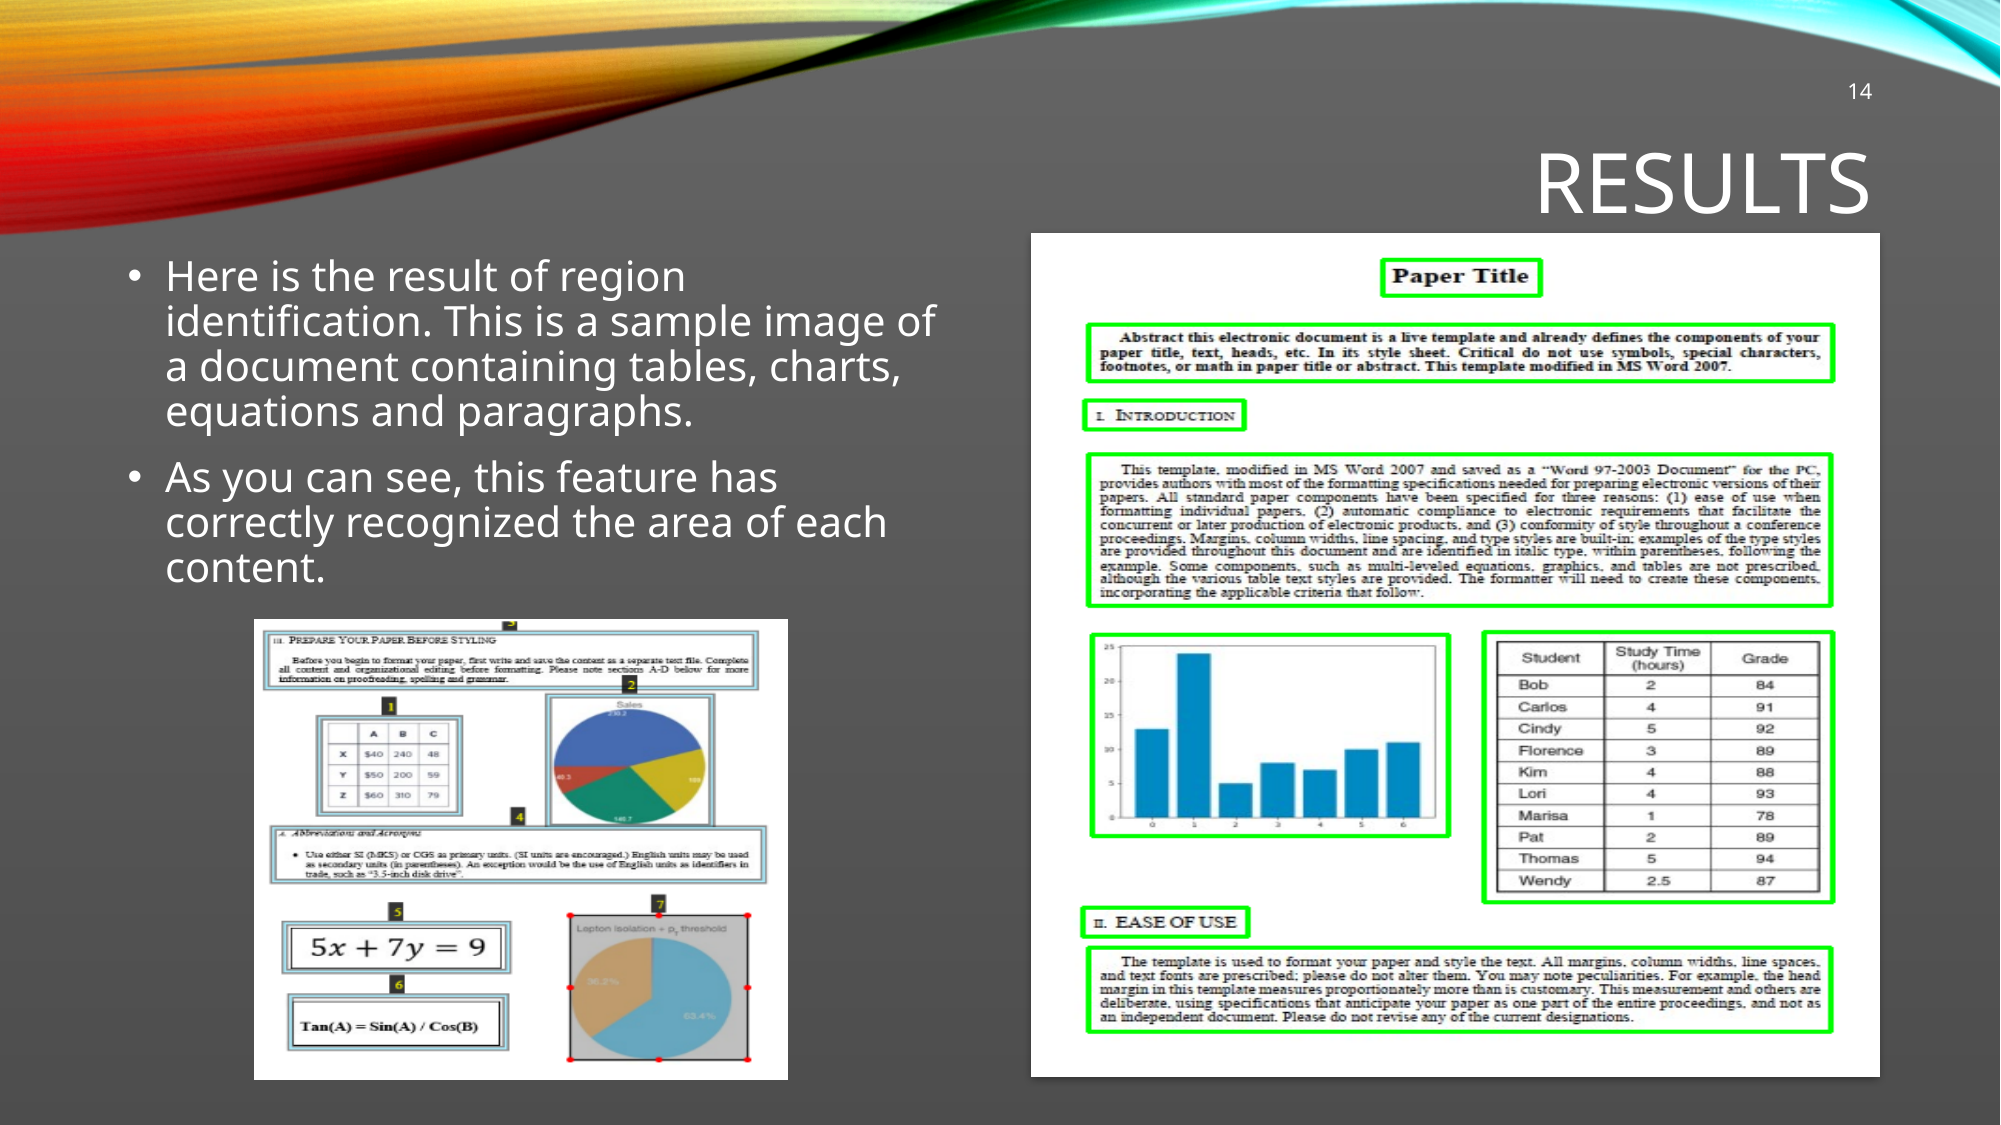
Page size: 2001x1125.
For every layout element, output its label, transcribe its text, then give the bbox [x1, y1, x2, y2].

title Results [474, 125, 1888, 248]
picture [1045, 247, 1866, 1063]
picture [0, 0, 2000, 237]
list Here is the result of region identification. This is a sample image of a document containing tables, charts, equations and paragraphs. As you can see, this feature has correctly recognized the area of each content. [112, 247, 974, 620]
picture [254, 619, 788, 1080]
slide_number 14 [1437, 62, 1888, 123]
